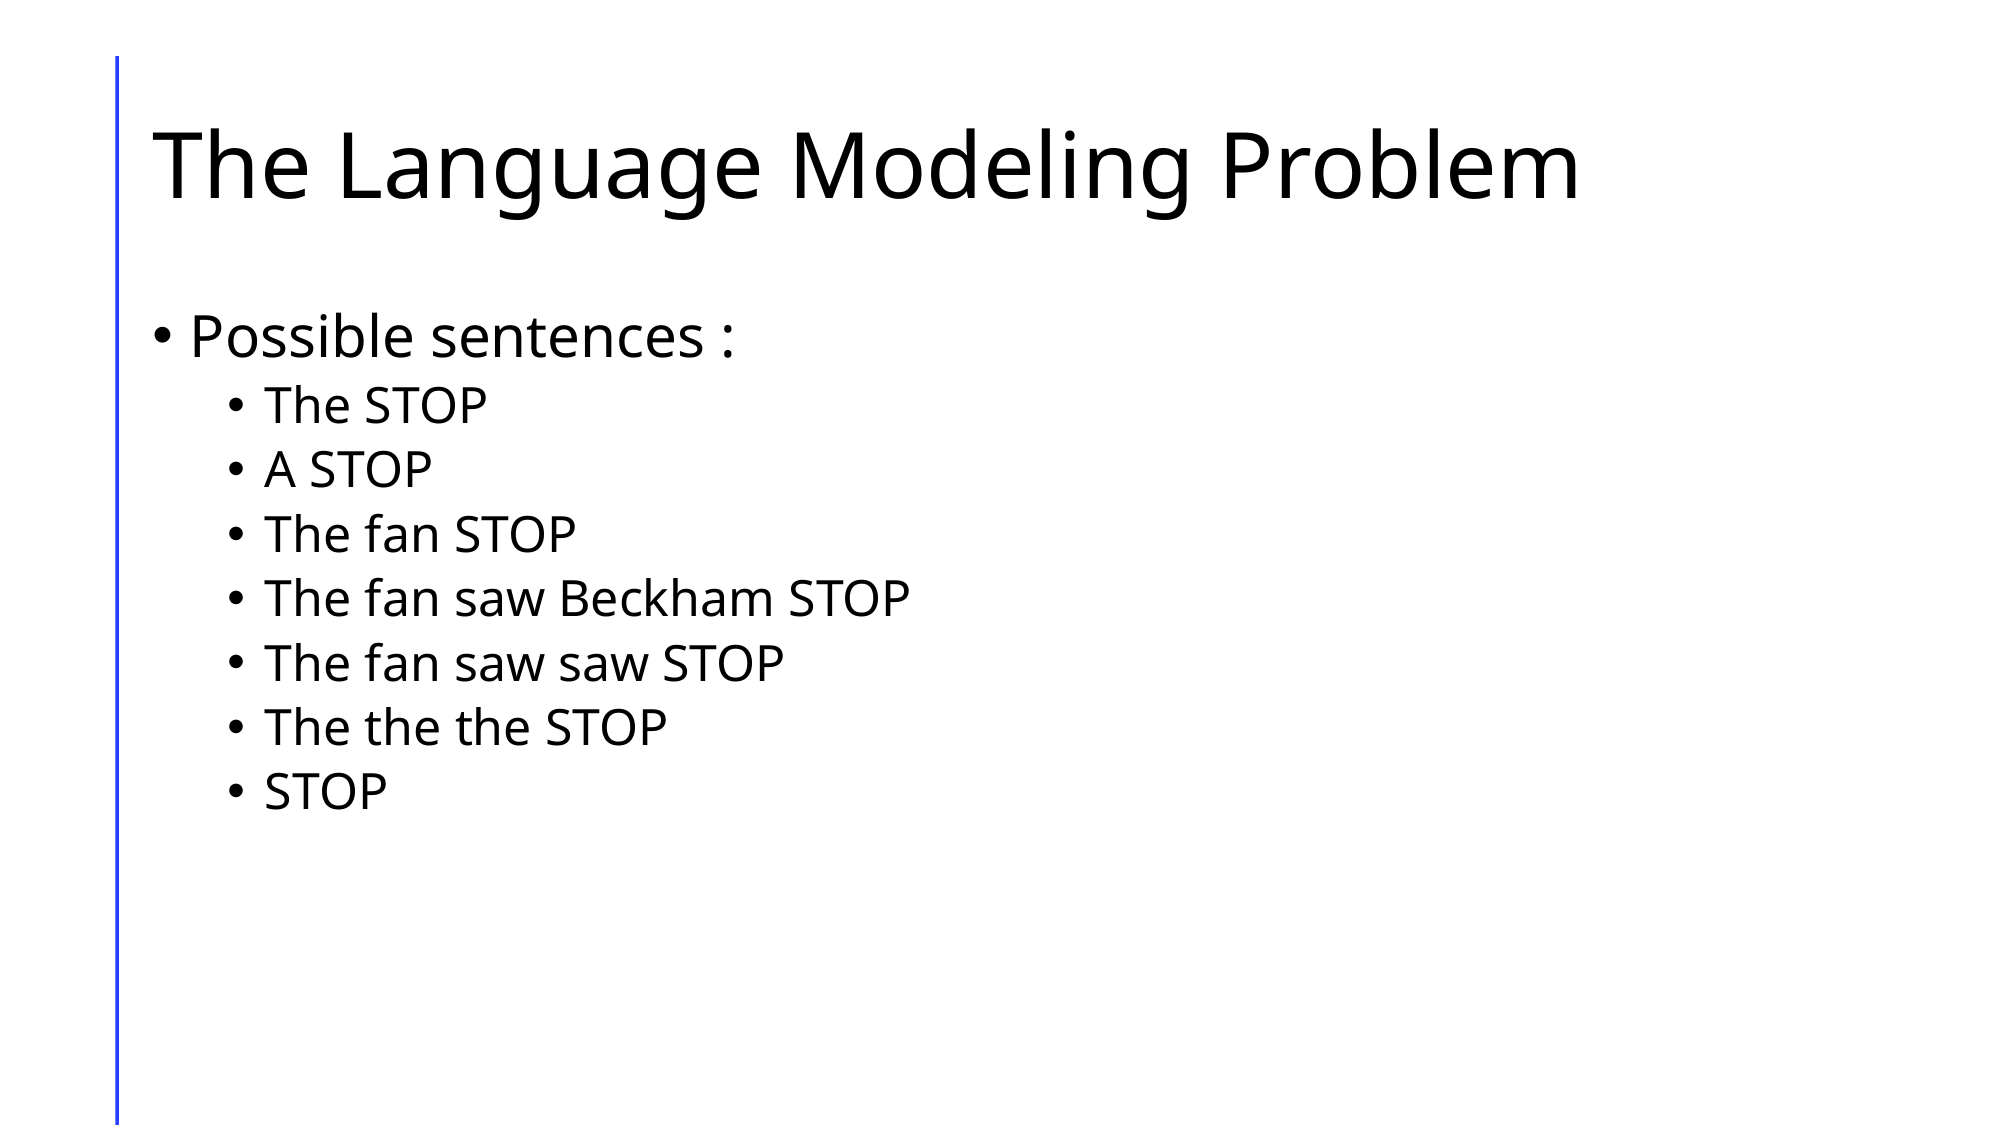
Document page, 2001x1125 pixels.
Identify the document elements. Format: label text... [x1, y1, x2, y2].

title The Language Modeling Problem [137, 59, 1863, 278]
list Possible sentences : The STOP A STOP The fan STOP The fan saw Beckham STOP The fan saw saw STOP The the the STOP STOP [137, 299, 1863, 1014]
